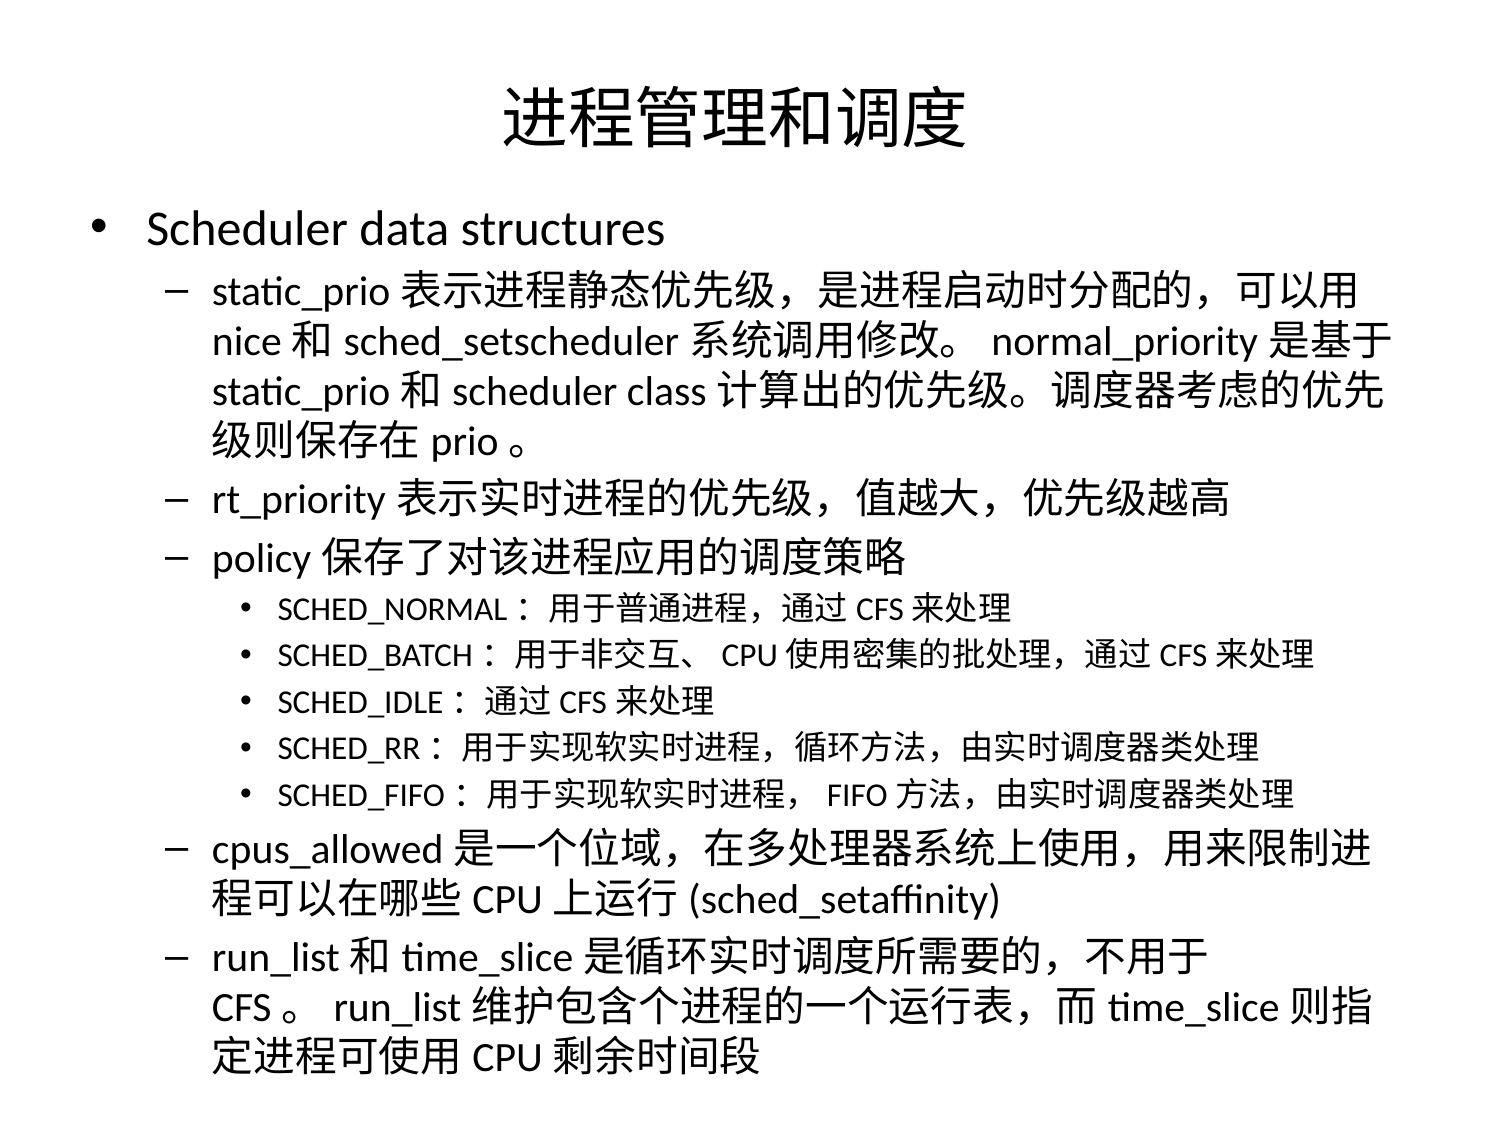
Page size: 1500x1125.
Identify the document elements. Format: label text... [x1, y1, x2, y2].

list Scheduler data structures static_prio表示进程静态优先级，是进程启动时分配的，可以用nice和sched_setscheduler系统调用修改。normal_priority是基于static_prio和scheduler class计算出的优先级。调度器考虑的优先级则保存在prio。 rt_priority表示实时进程的优先级，值越大，优先级越高 policy保存了对该进程应用的调度策略 SCHED_NORMAL：用于普通进程，通过CFS来处理 SCHED_BATCH：用于非交互、CPU使用密集的批处理，通过CFS来处理 SCHED_IDLE：通过CFS来处理 SCHED_RR：用于实现软实时进程，循环方法，由实时调度器类处理 SCHED_FIFO：用于实现软实时进程，FIFO方法，由实时调度器类处理 cpus_allowed是一个位域，在多处理器系统上使用，用来限制进程可以在哪些CPU上运行(sched_setaffinity) run_list和time_slice是循环实时调度所需要的，不用于CFS。run_list维护包含个进程的一个运行表，而time_slice则指定进程可使用CPU剩余时间段 [75, 187, 1425, 1100]
title 进程管理和调度 [75, 45, 1425, 187]
